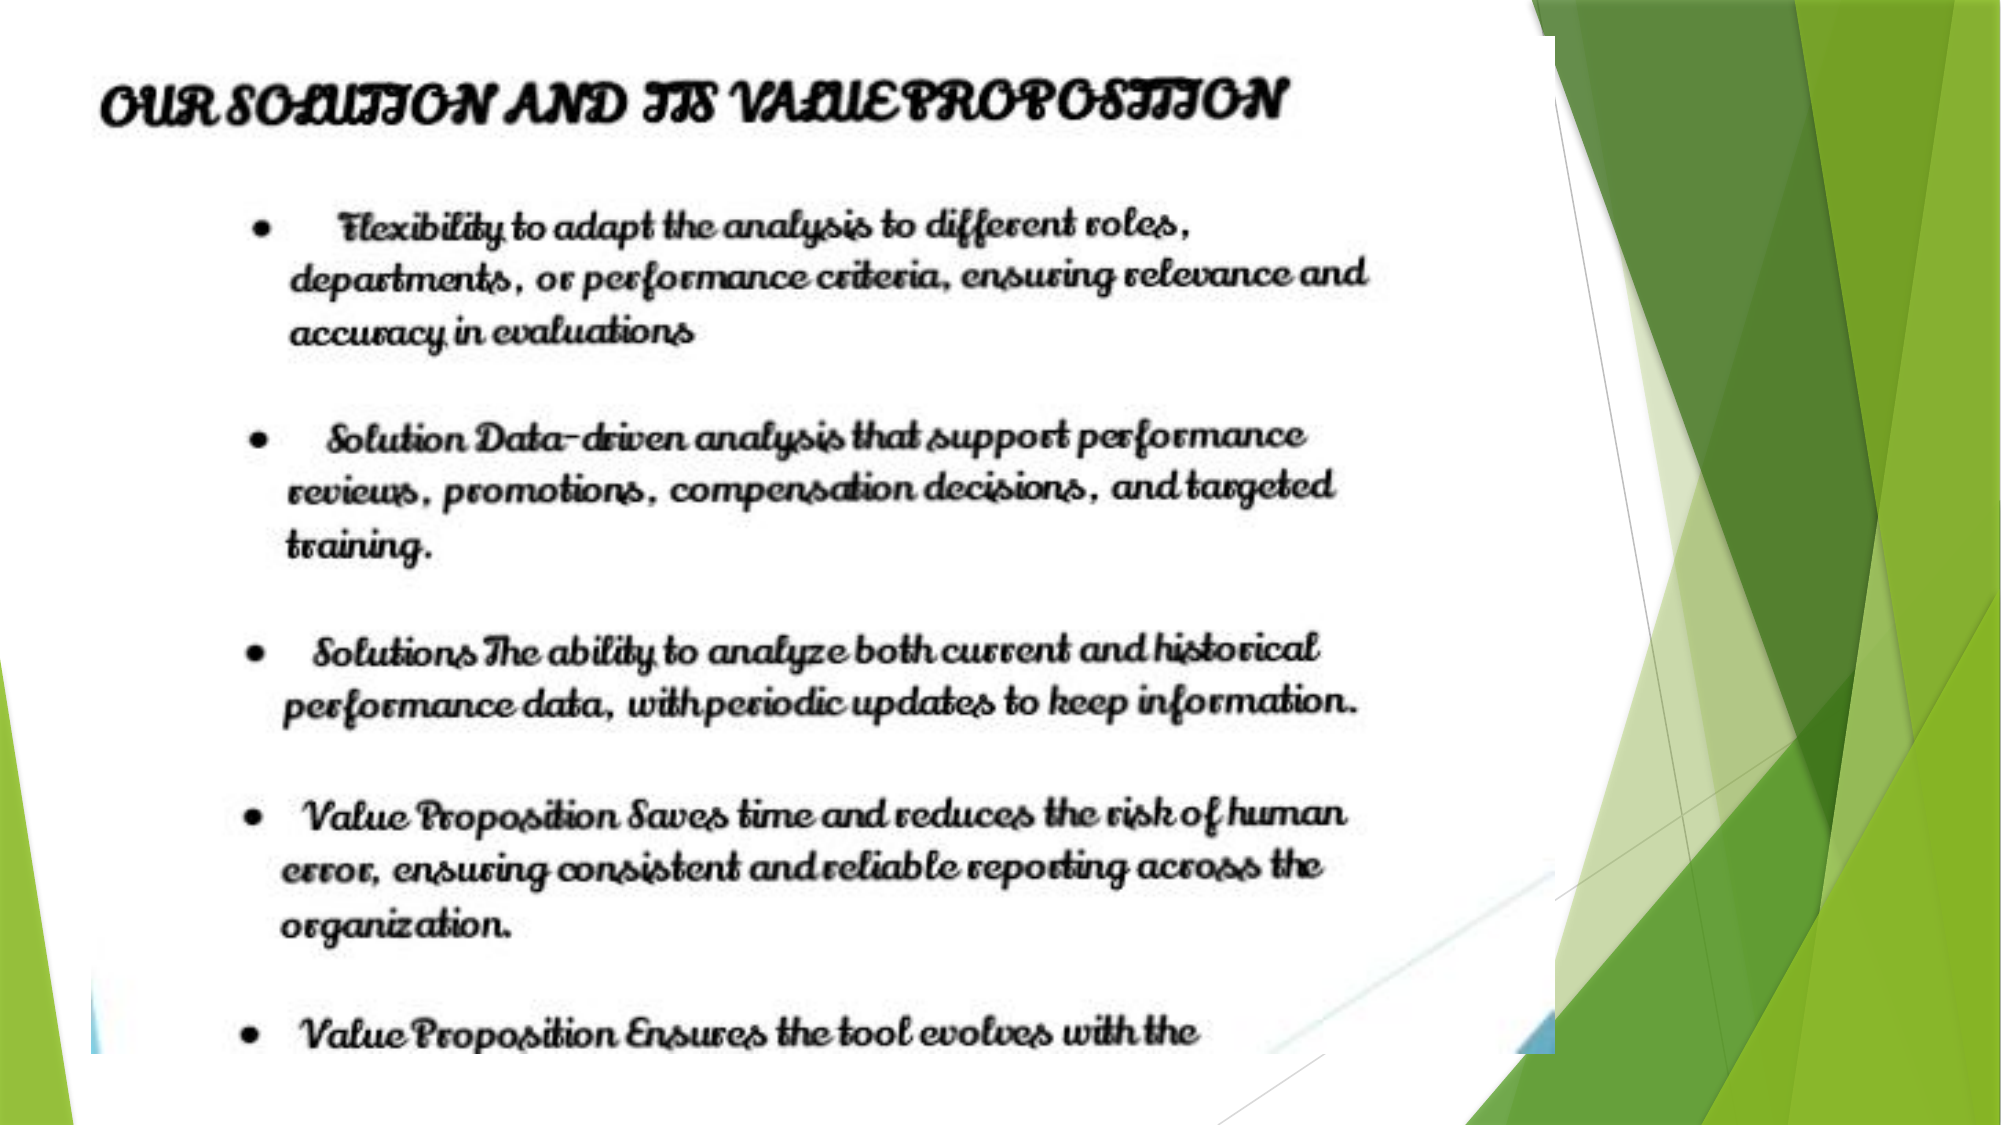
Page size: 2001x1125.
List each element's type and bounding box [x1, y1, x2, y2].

picture [90, 36, 1555, 1055]
